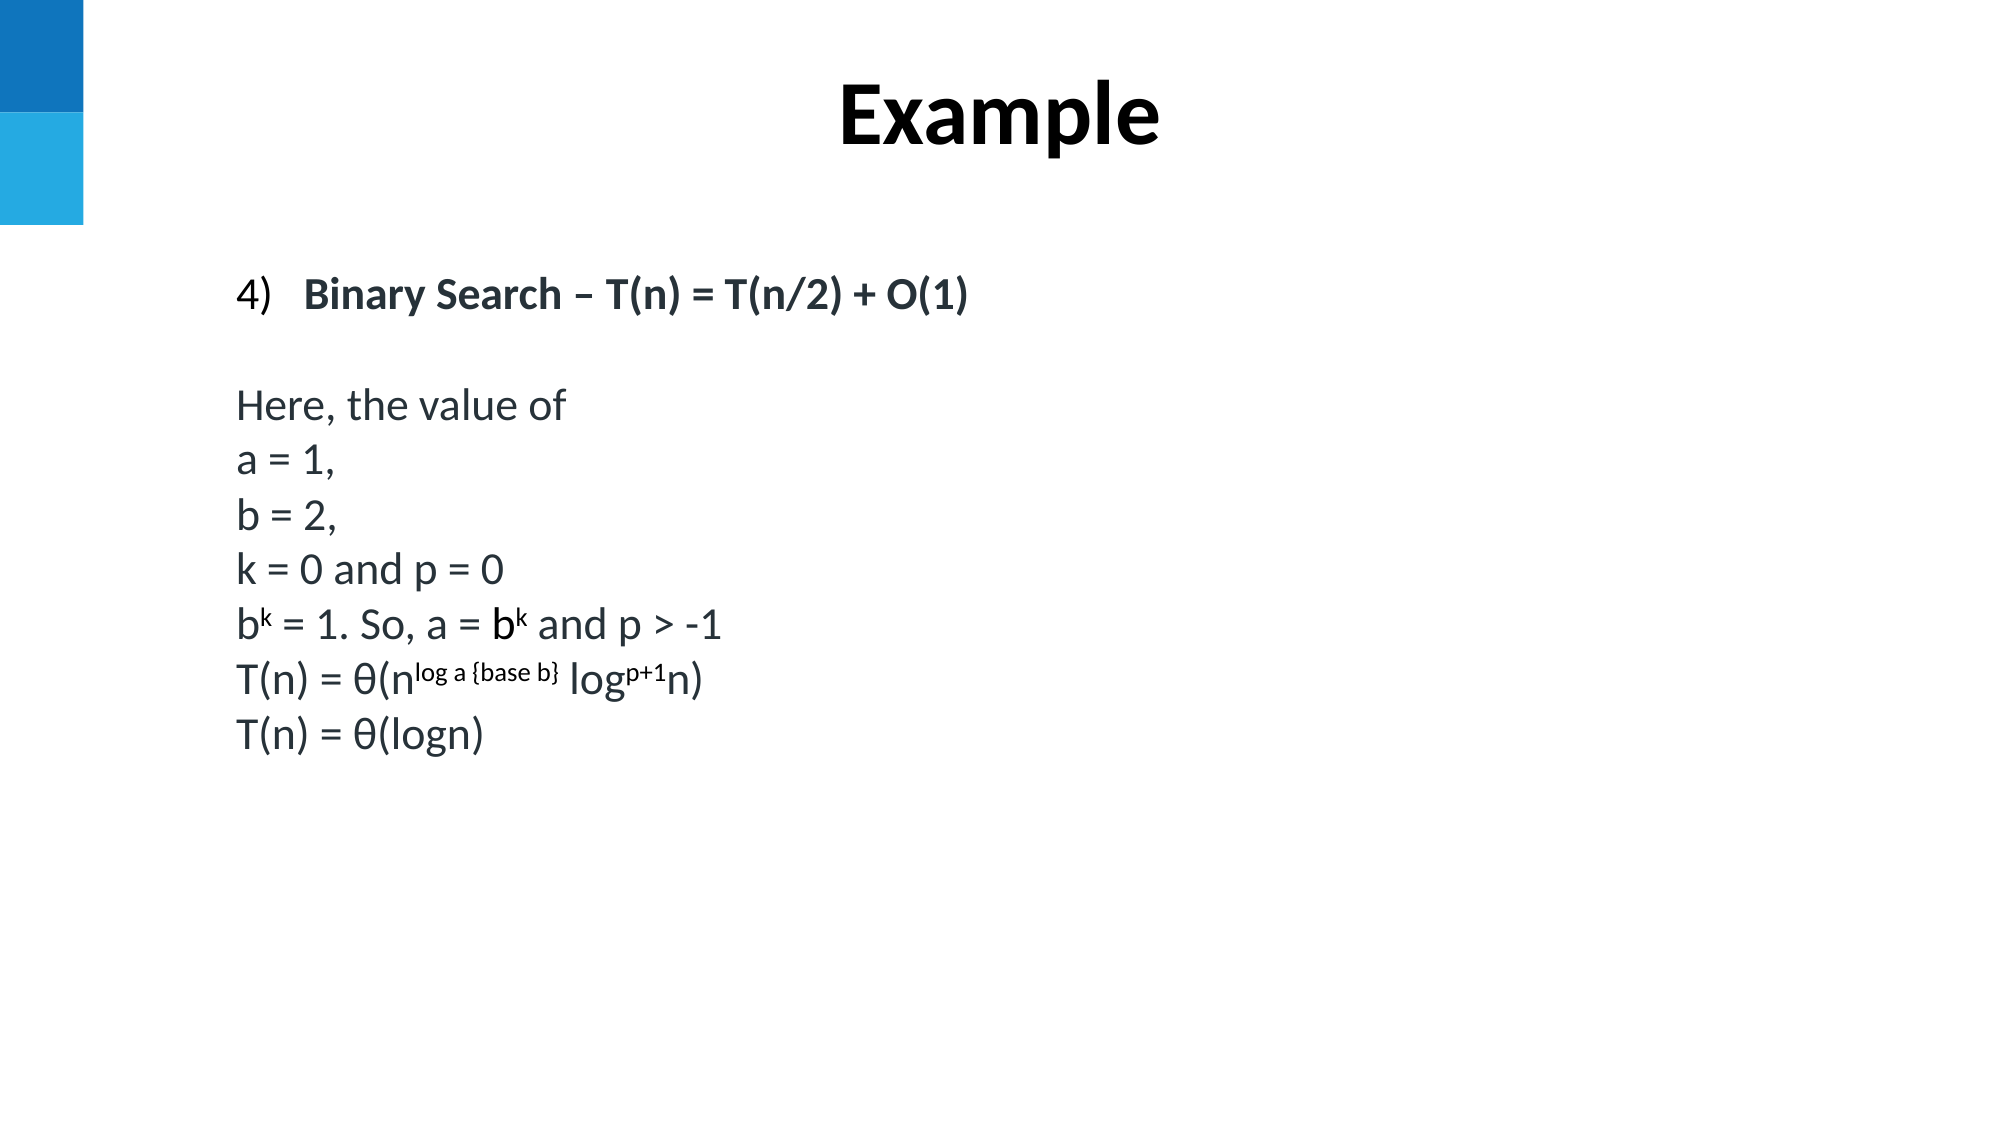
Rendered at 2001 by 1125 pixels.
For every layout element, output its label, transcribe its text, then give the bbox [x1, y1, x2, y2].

text_box Example [343, 40, 1657, 176]
text_box 4) Binary Search – T(n) = T(n/2) + O(1) Here, the value of a = 1, b = 2, k = 0 and p = 0 bk = 1. So, a = bk and p > -1 T(n) = θ(nlog a {base b} logp+1n) T(n) = θ(logn) [146, 249, 1886, 884]
